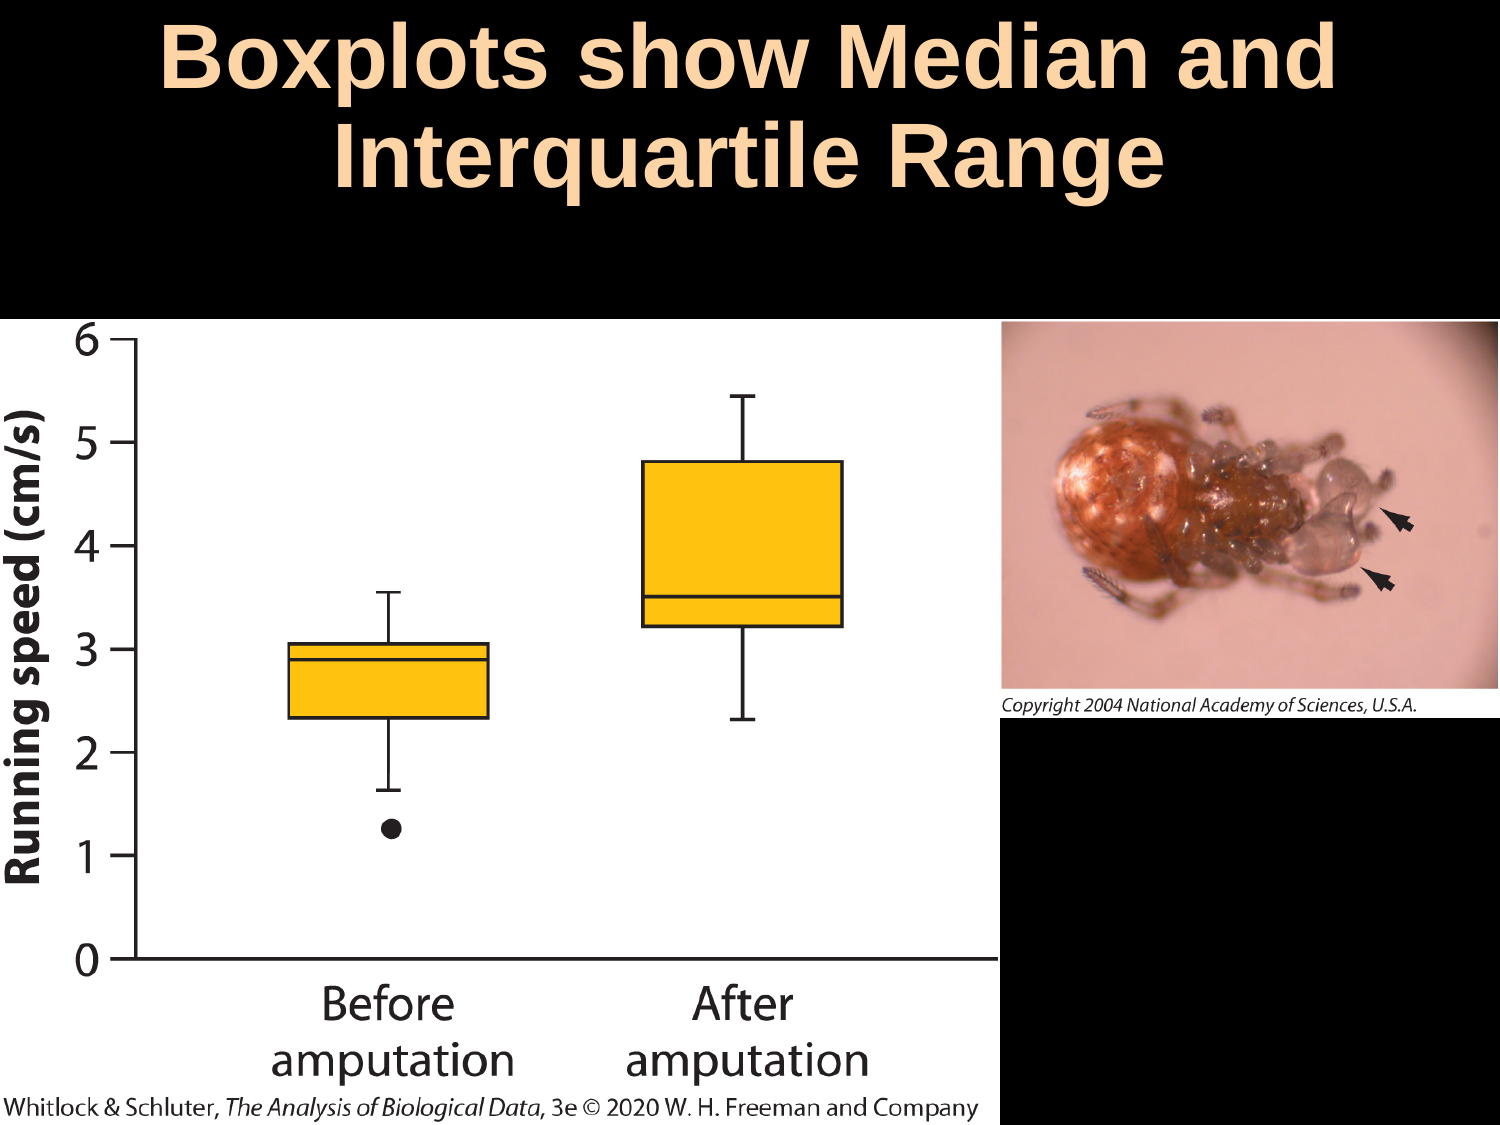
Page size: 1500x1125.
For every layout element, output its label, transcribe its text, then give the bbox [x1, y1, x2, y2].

title Boxplots show Median and Interquartile Range [0, 0, 1500, 217]
picture [0, 319, 1500, 1125]
